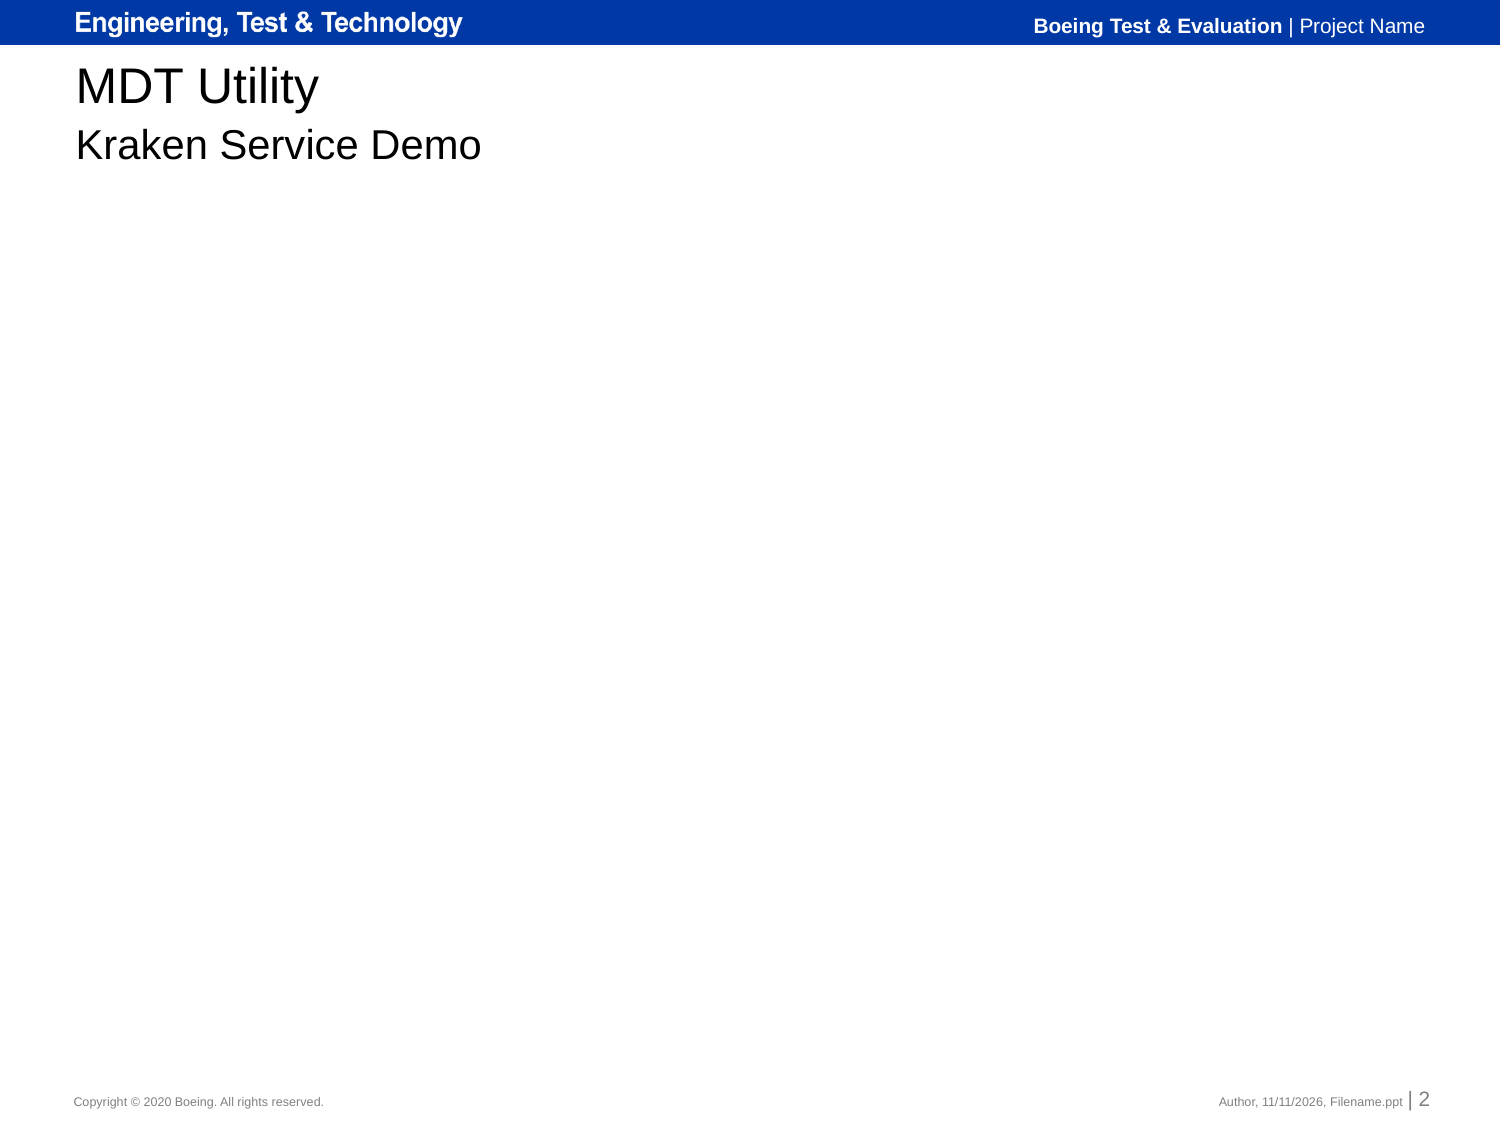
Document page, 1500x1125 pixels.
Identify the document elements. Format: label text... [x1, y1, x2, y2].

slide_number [1139, 1071, 1432, 1113]
picture [66, 2, 474, 46]
title MDT Utility [75, 52, 1426, 115]
list Kraken Service Demo [75, 115, 1426, 170]
